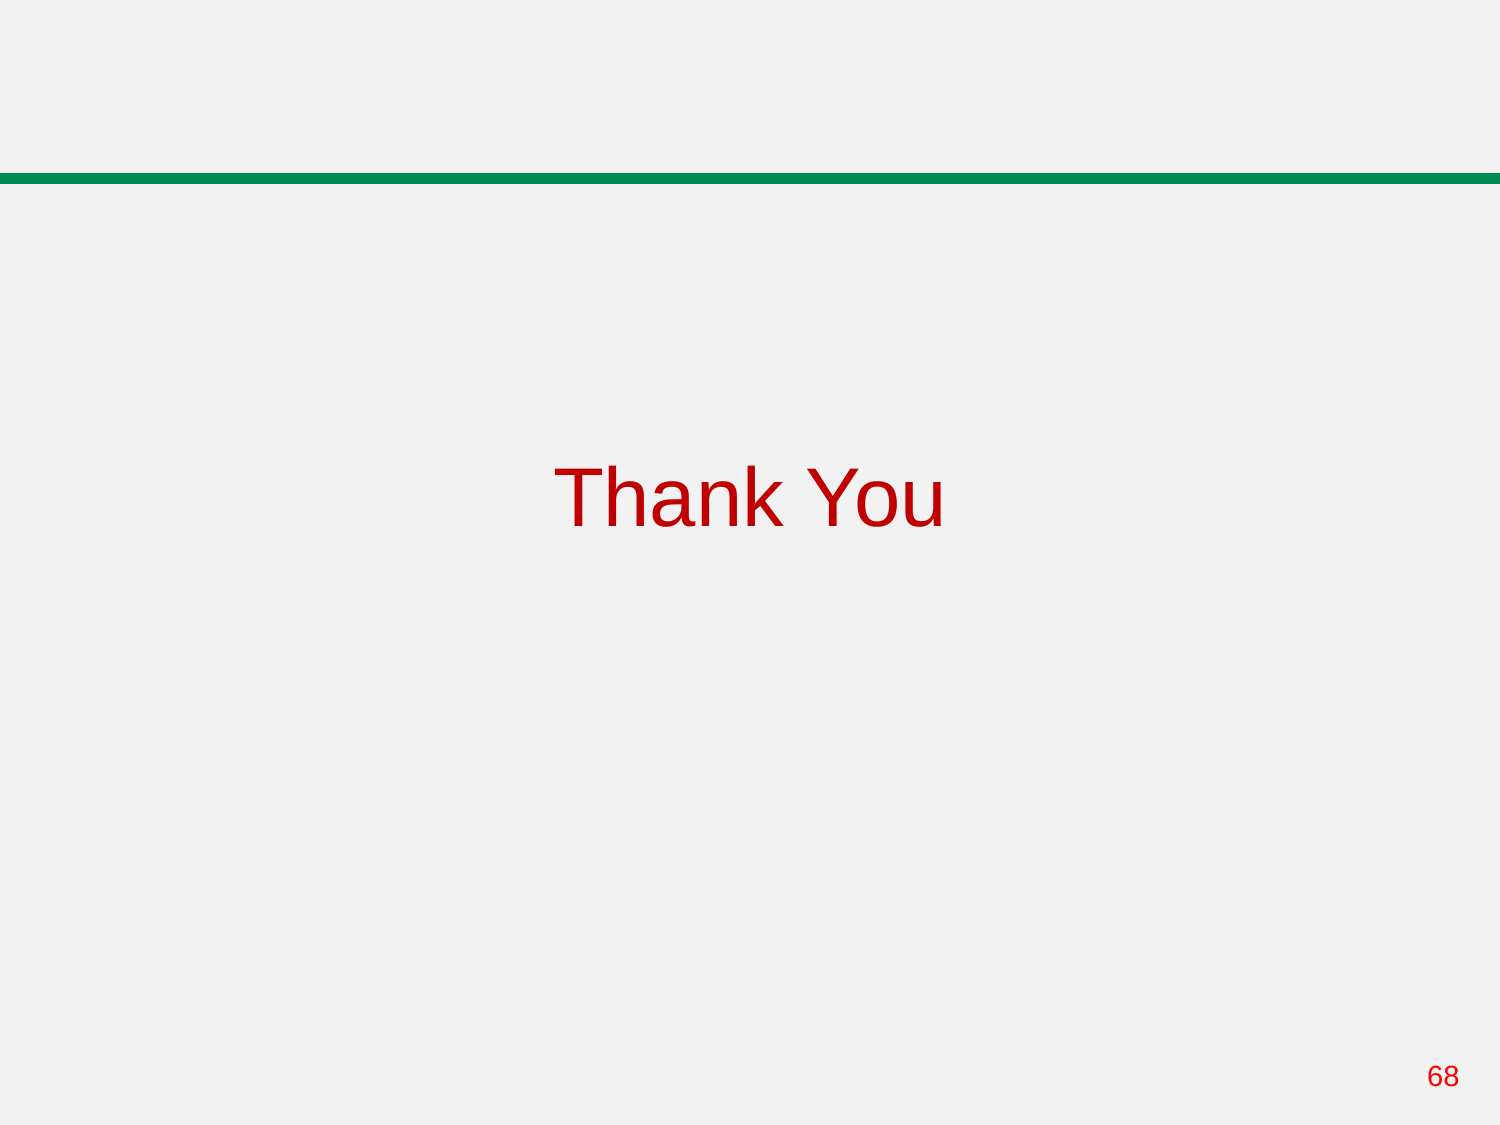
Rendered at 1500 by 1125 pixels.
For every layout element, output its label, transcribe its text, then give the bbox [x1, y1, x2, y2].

text_box Thank You [0, 387, 1500, 550]
